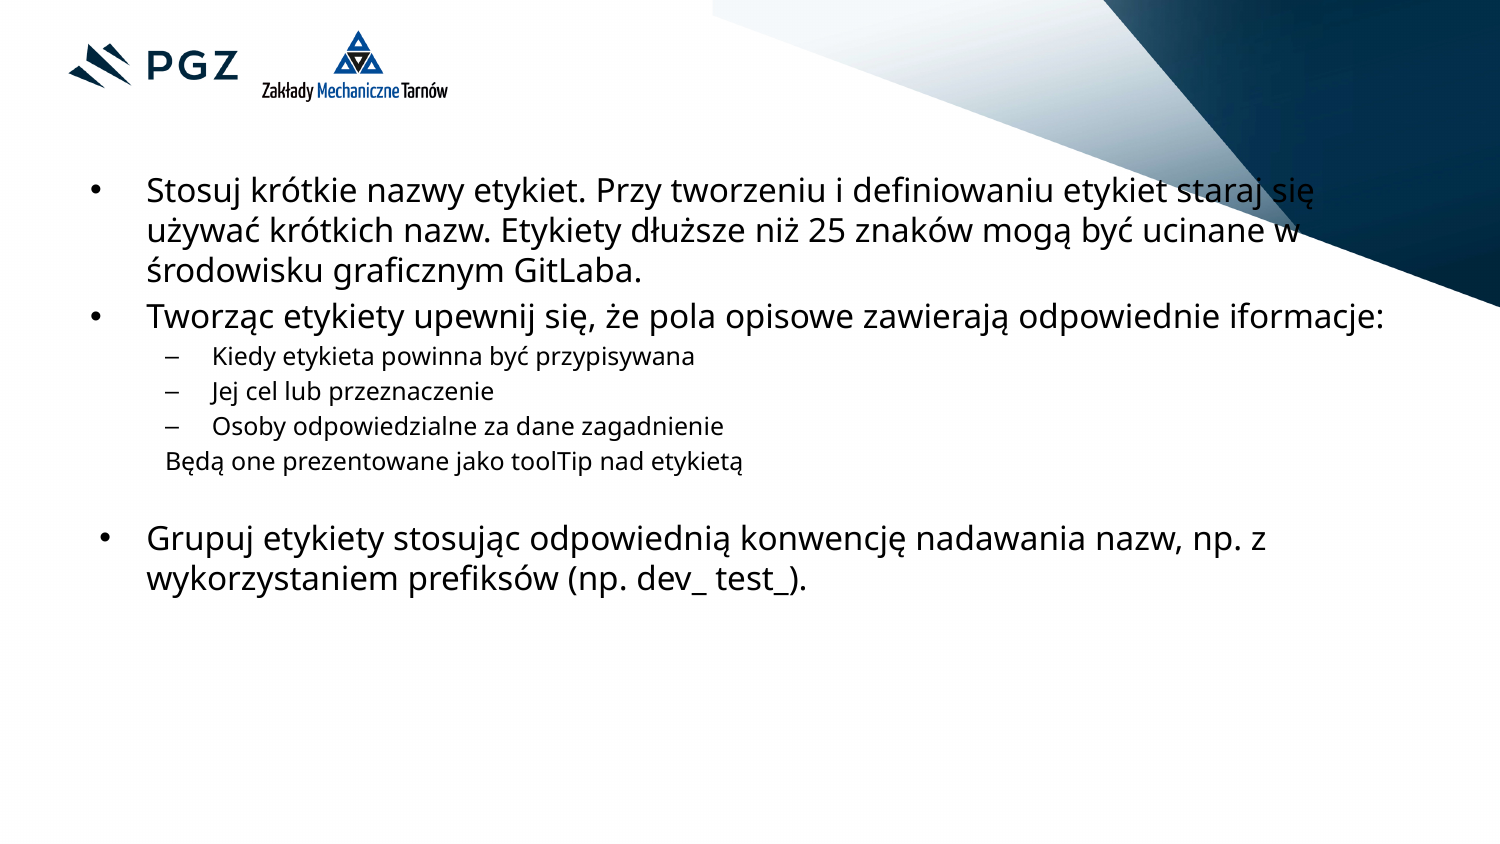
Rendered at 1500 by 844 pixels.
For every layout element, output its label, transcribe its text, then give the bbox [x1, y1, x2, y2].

list Stosuj krótkie nazwy etykiet. Przy tworzeniu i definiowaniu etykiet staraj się używać krótkich nazw. Etykiety dłuższe niż 25 znaków mogą być ucinane w środowisku graficznym GitLaba. Tworząc etykiety upewnij się, że pola opisowe zawierają odpowiednie iformacje: Kiedy etykieta powinna być przypisywana Jej cel lub przeznaczenie Osoby odpowiedzialne za dane zagadnienie Będą one prezentowane jako toolTip nad etykietą Grupuj etykiety stosując odpowiednią konwencję nadawania nazw, np. z wykorzystaniem prefiksów (np. dev_ test_). [75, 161, 1425, 754]
picture [0, 0, 1500, 844]
